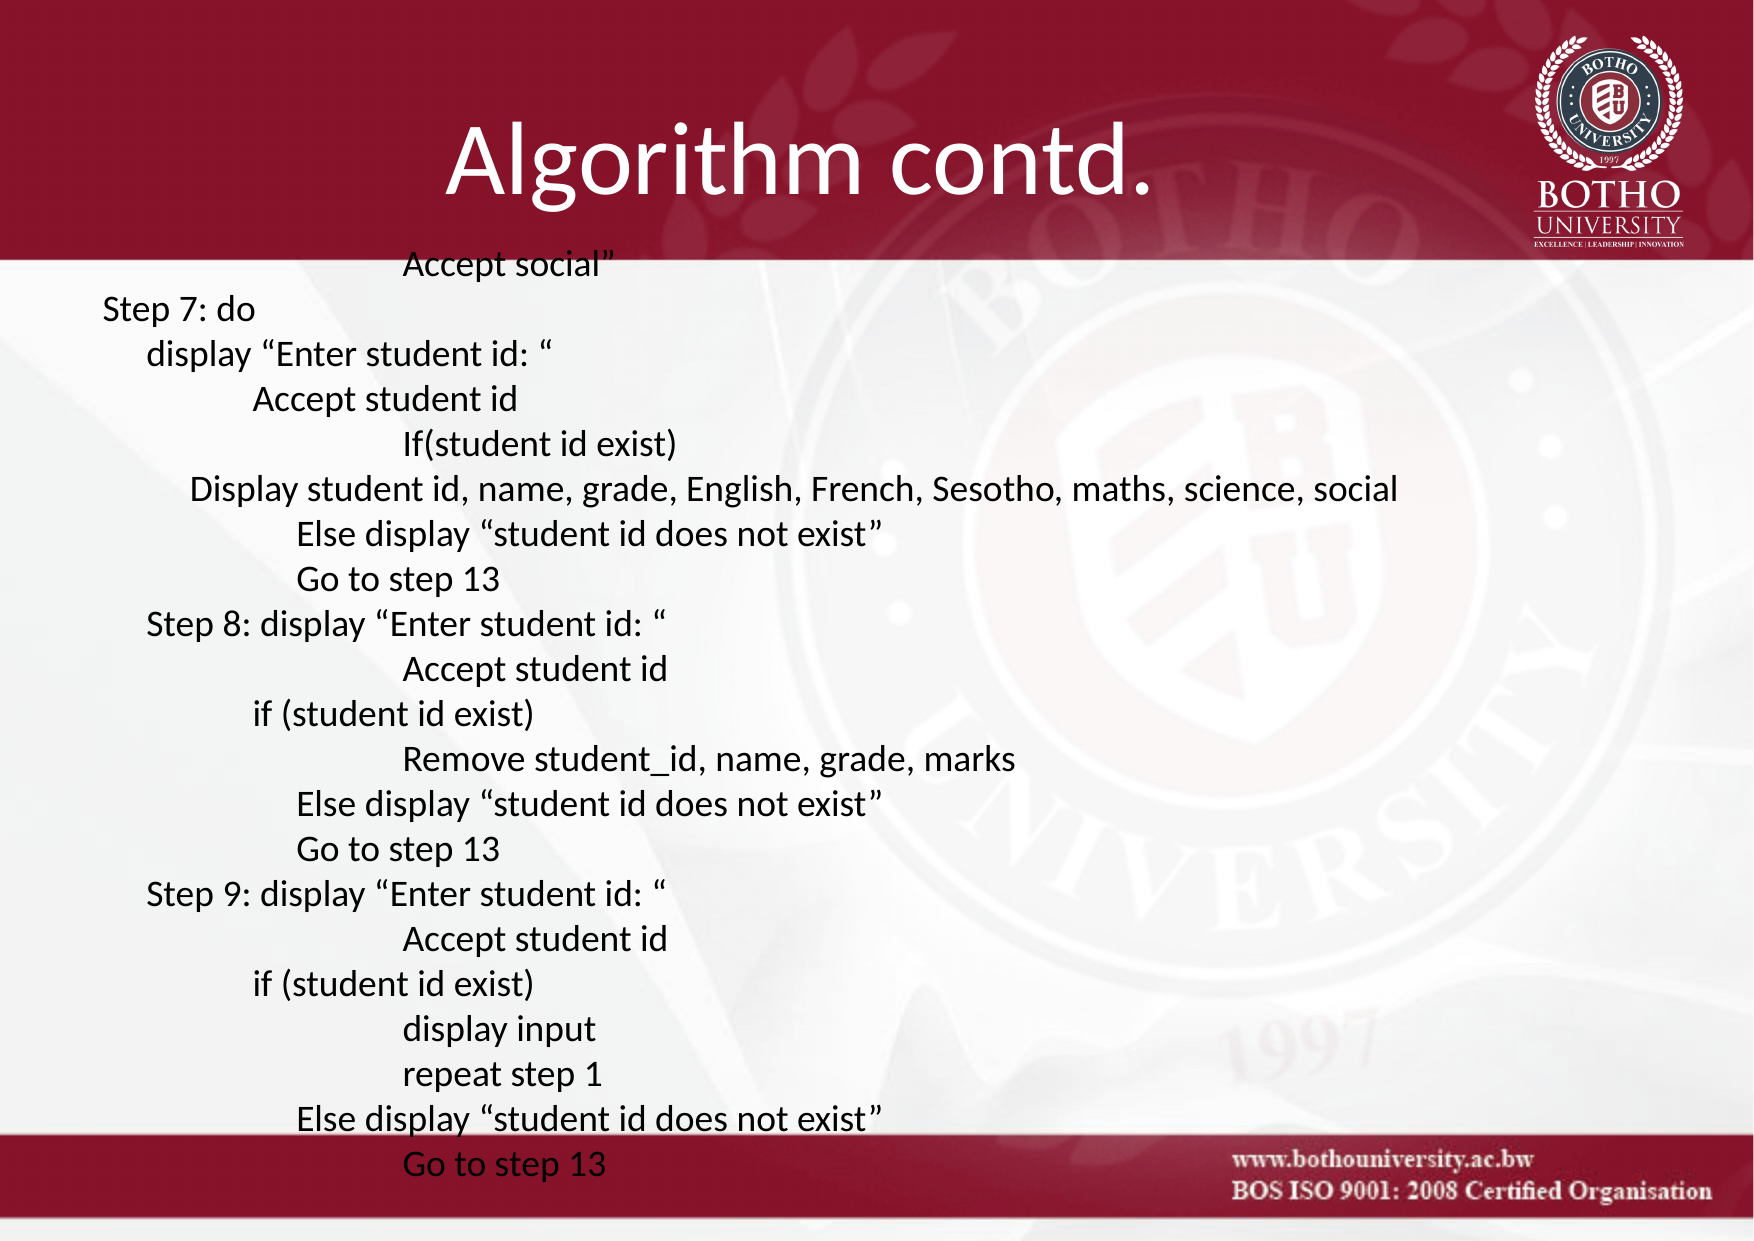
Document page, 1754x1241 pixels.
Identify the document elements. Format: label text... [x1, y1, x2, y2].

title Algorithm contd. [87, 49, 1515, 231]
picture [0, 0, 1754, 1241]
text_box Accept social” Step 7: do display “Enter student id: “ Accept student id If(student id exist) Display student id, name, grade, English, French, Sesotho, maths, science, social Else display “student id does not exist” Go to step 13 Step 8: display “Enter student id: “ Accept student id if (student id exist) Remove student_id, name, grade, marks Else display “student id does not exist” Go to step 13 Step 9: display “Enter student id: “ Accept student id if (student id exist) display input repeat step 1 Else display “student id does not exist” Go to step 13 [87, 231, 1611, 1241]
